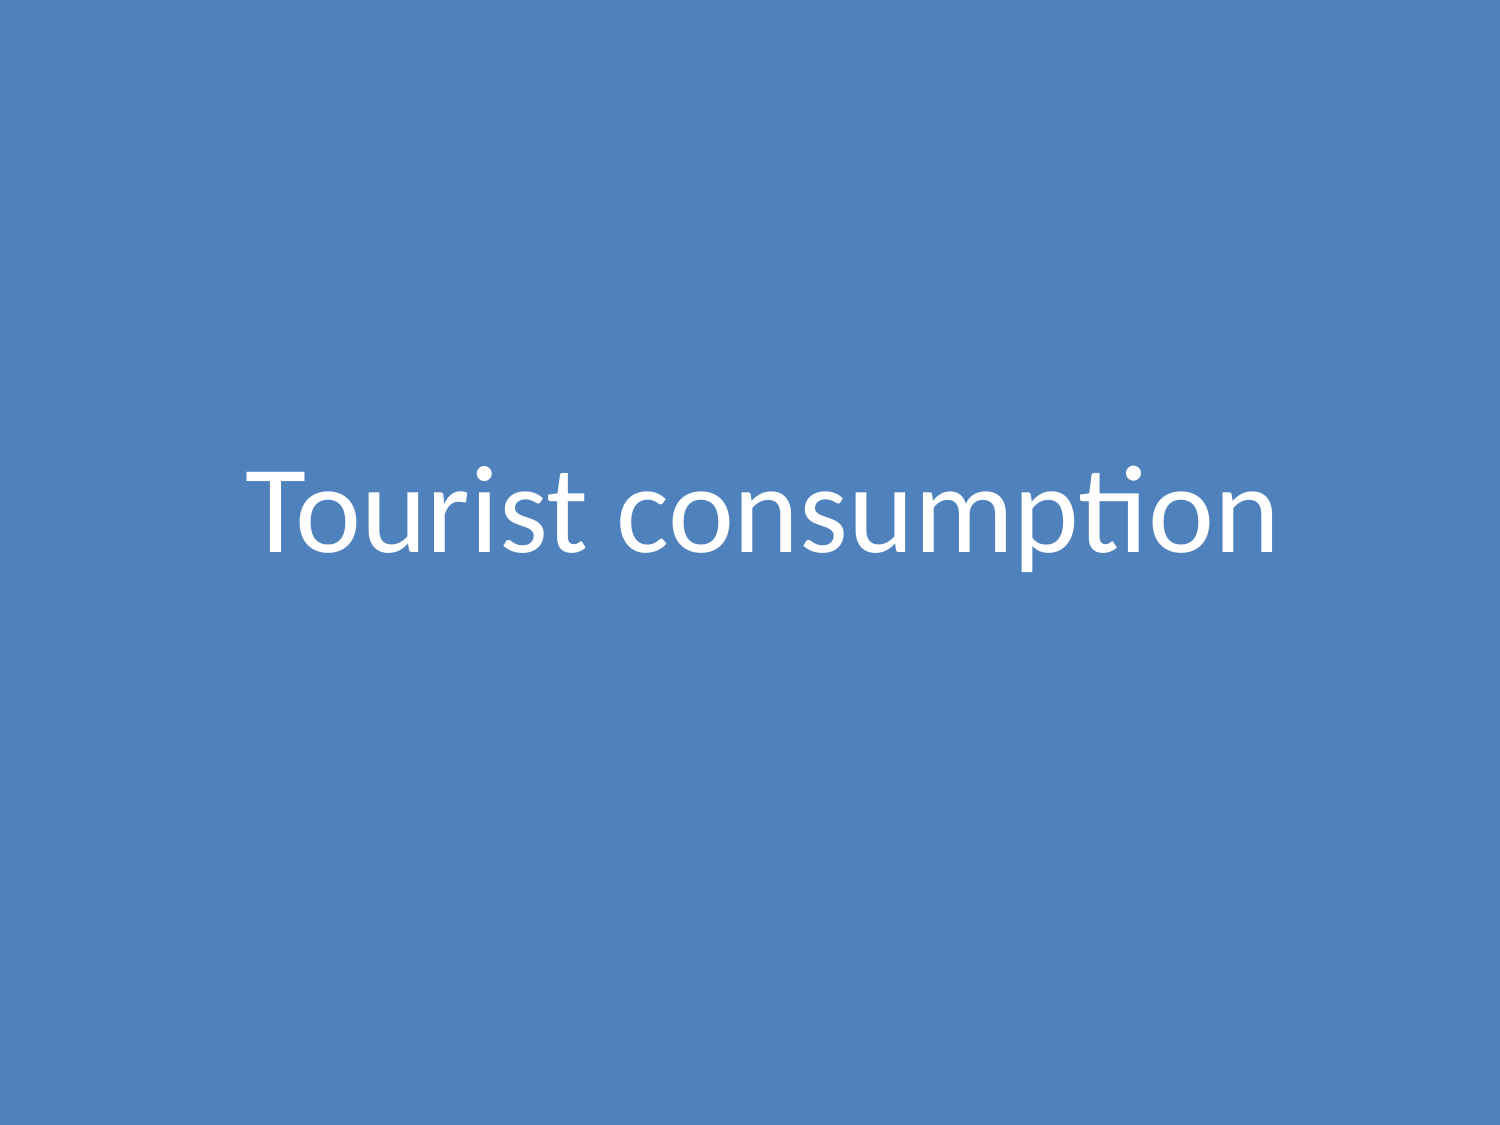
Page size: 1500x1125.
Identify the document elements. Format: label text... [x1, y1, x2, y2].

title Tourist consumption [88, 408, 1439, 597]
